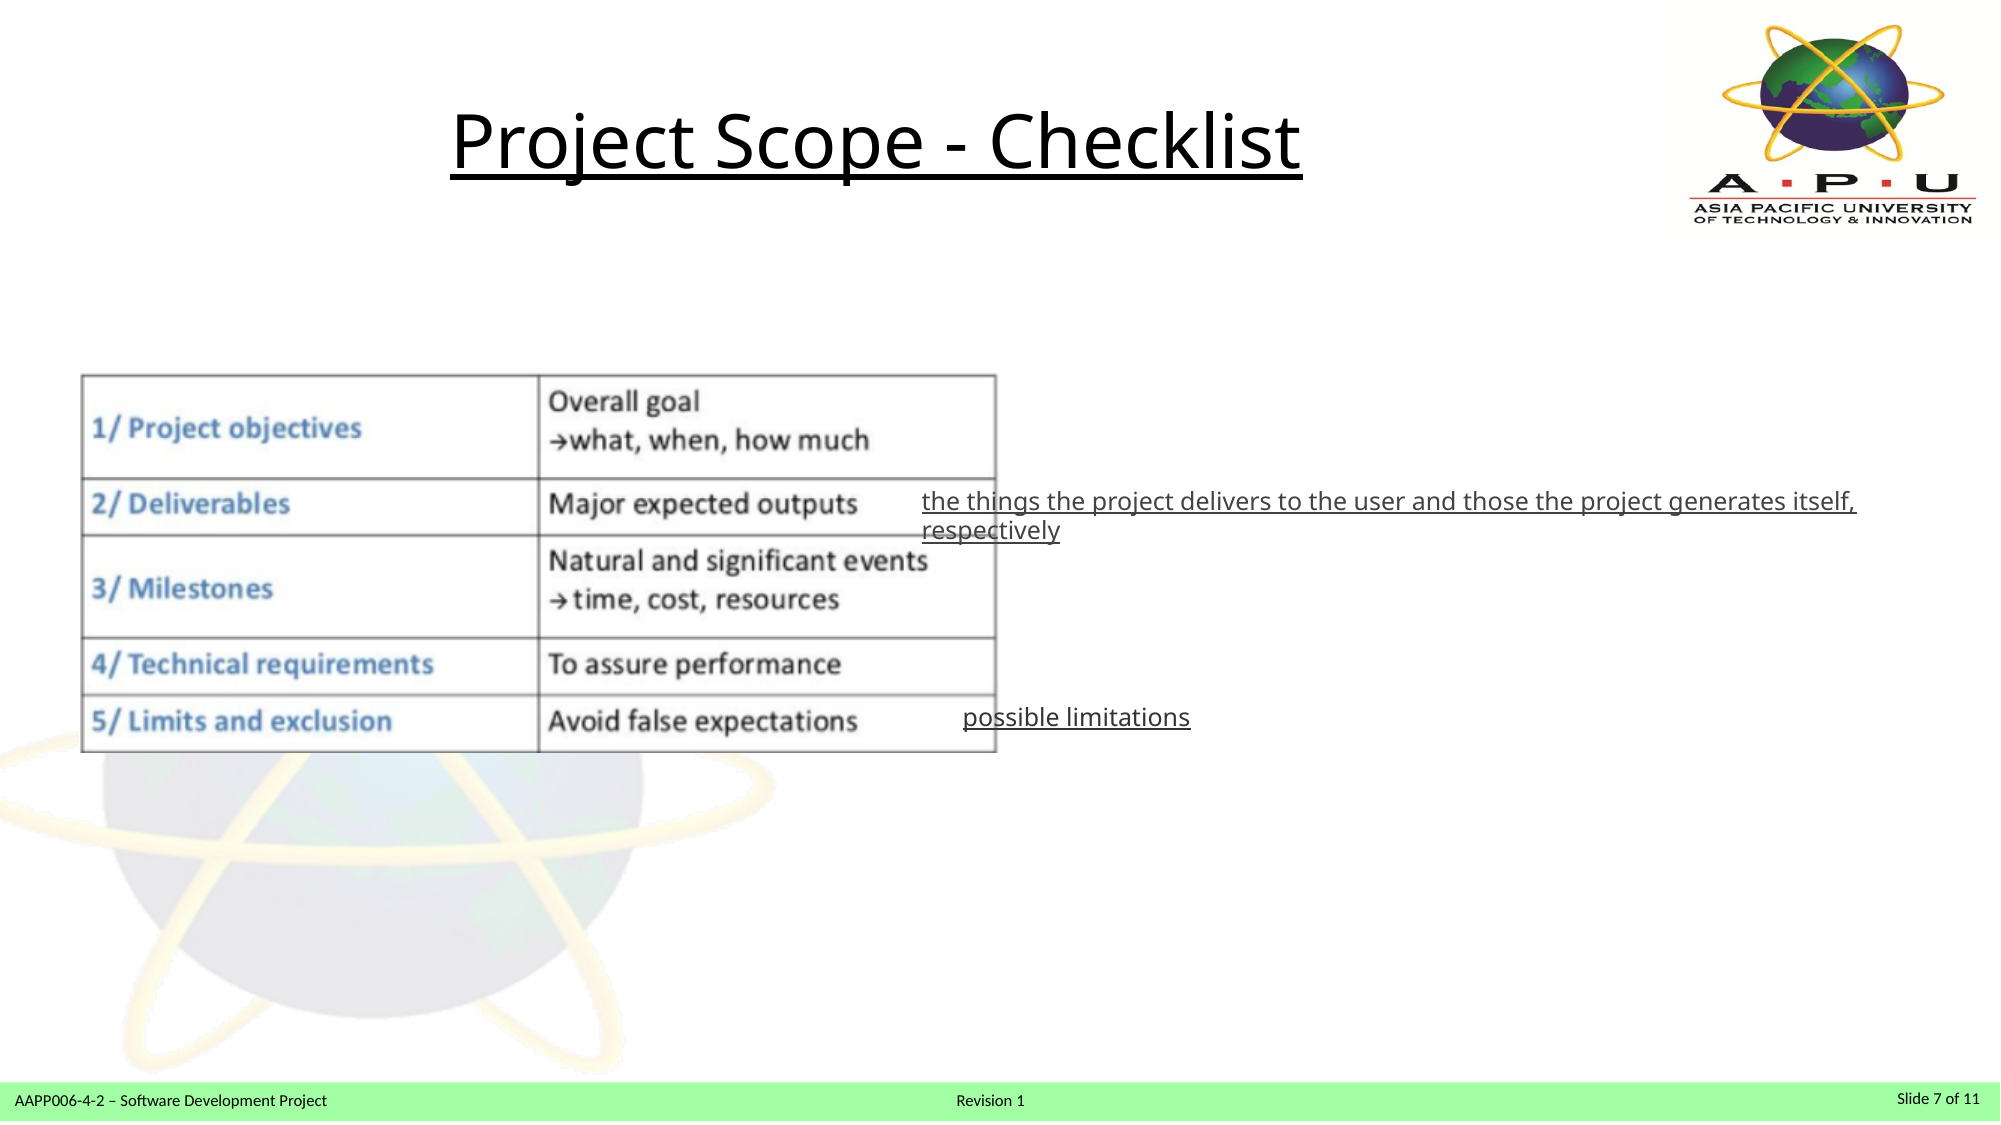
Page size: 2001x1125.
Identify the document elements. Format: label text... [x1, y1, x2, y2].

picture [78, 372, 1001, 753]
title Project Scope - Checklist [106, 45, 1647, 233]
picture [1668, 0, 2000, 249]
text_box possible limitations [1005, 693, 1715, 739]
text_box the things the project delivers to the user and those the project generates itself, respectively [1005, 477, 1968, 553]
